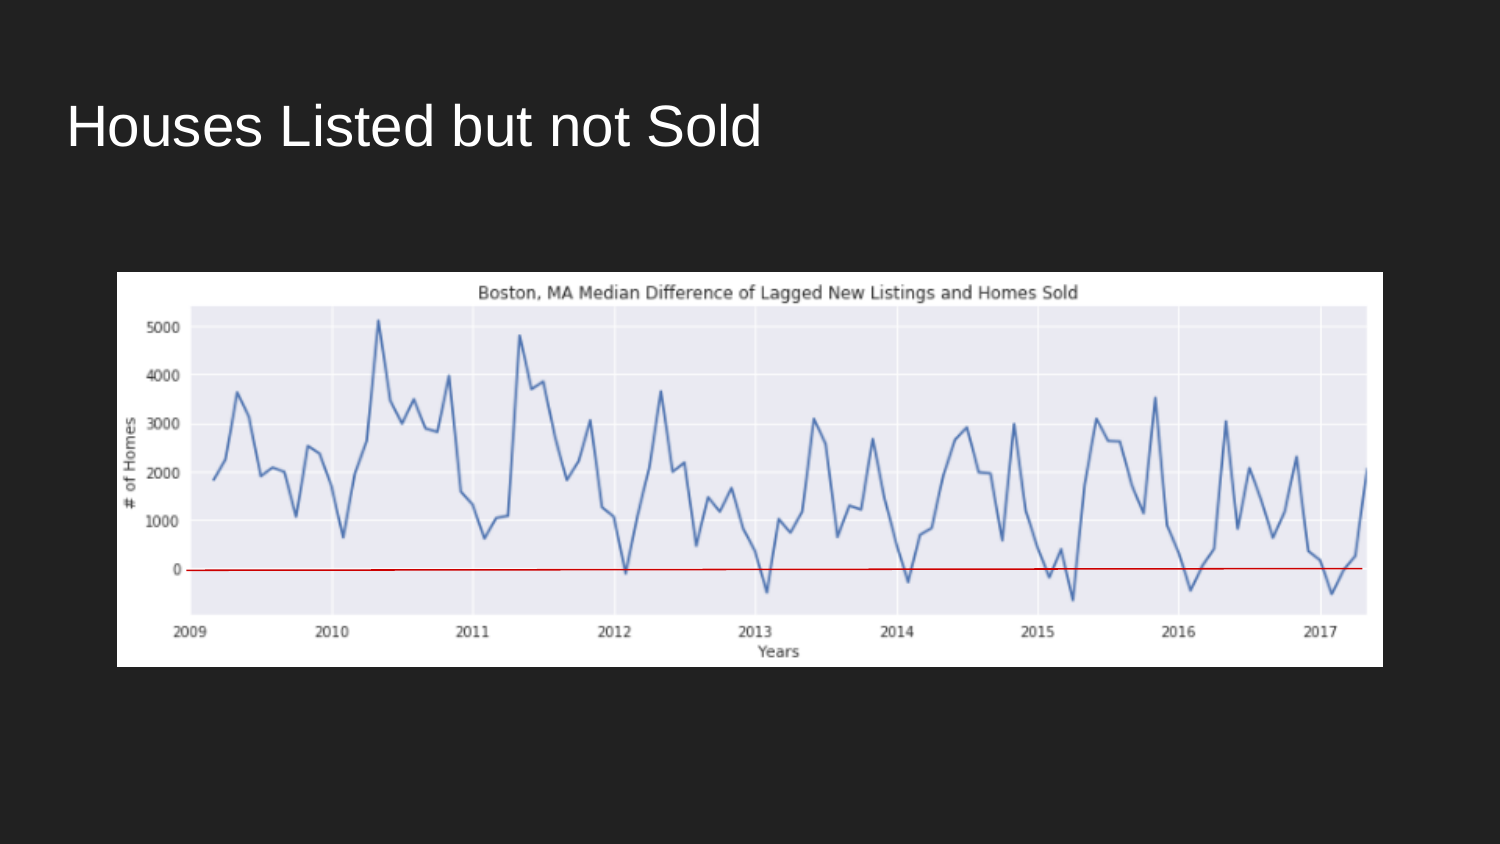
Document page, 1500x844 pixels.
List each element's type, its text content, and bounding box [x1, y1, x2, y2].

title Houses Listed but not Sold [51, 72, 1449, 167]
picture [116, 272, 1383, 667]
